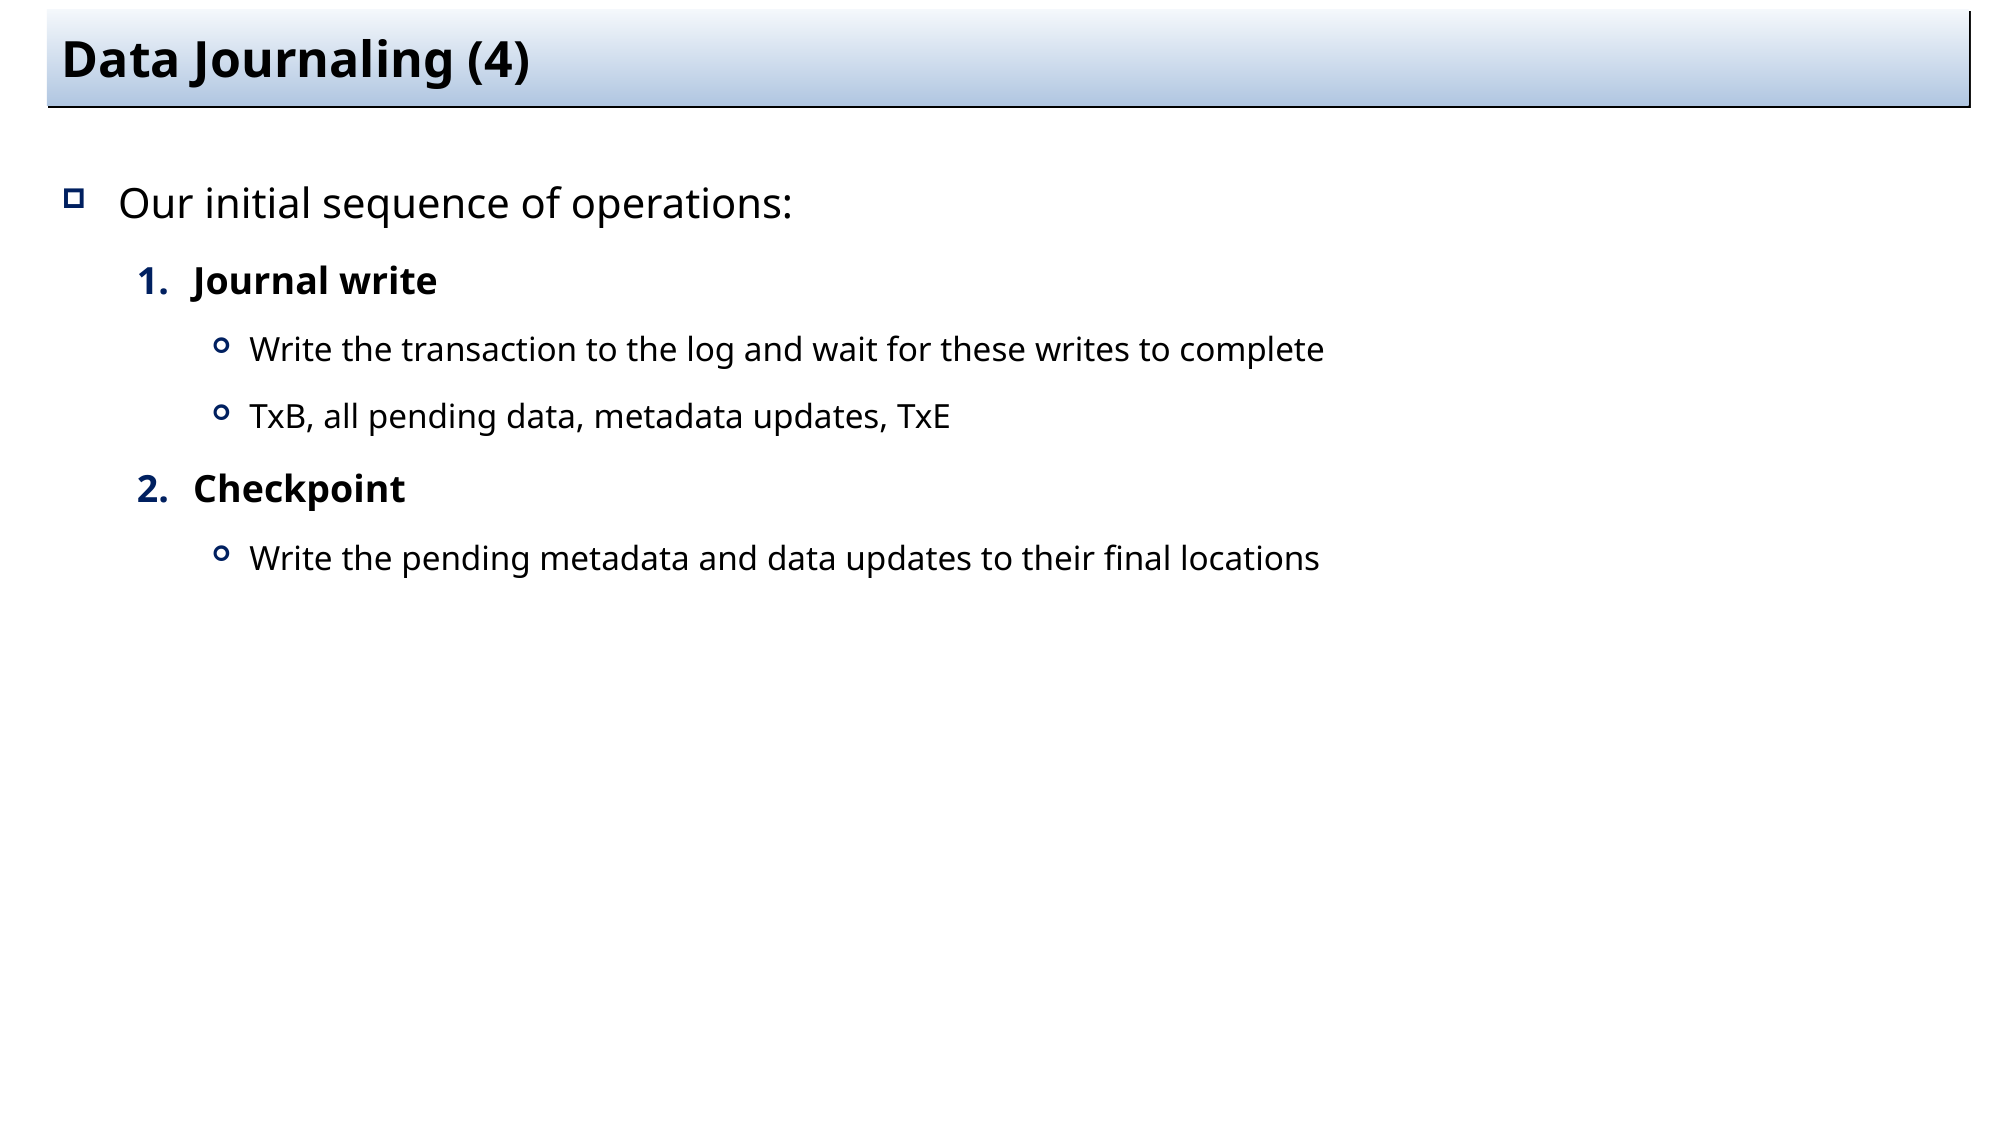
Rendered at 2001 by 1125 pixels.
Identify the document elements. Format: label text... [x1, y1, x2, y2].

title Data Journaling (4) [46, 8, 1969, 106]
list Our initial sequence of operations: Journal write Write the transaction to the log and wait for these writes to complete TxB, all pending data, metadata updates, TxE Checkpoint Write the pending metadata and data updates to their final locations [46, 144, 1969, 1048]
